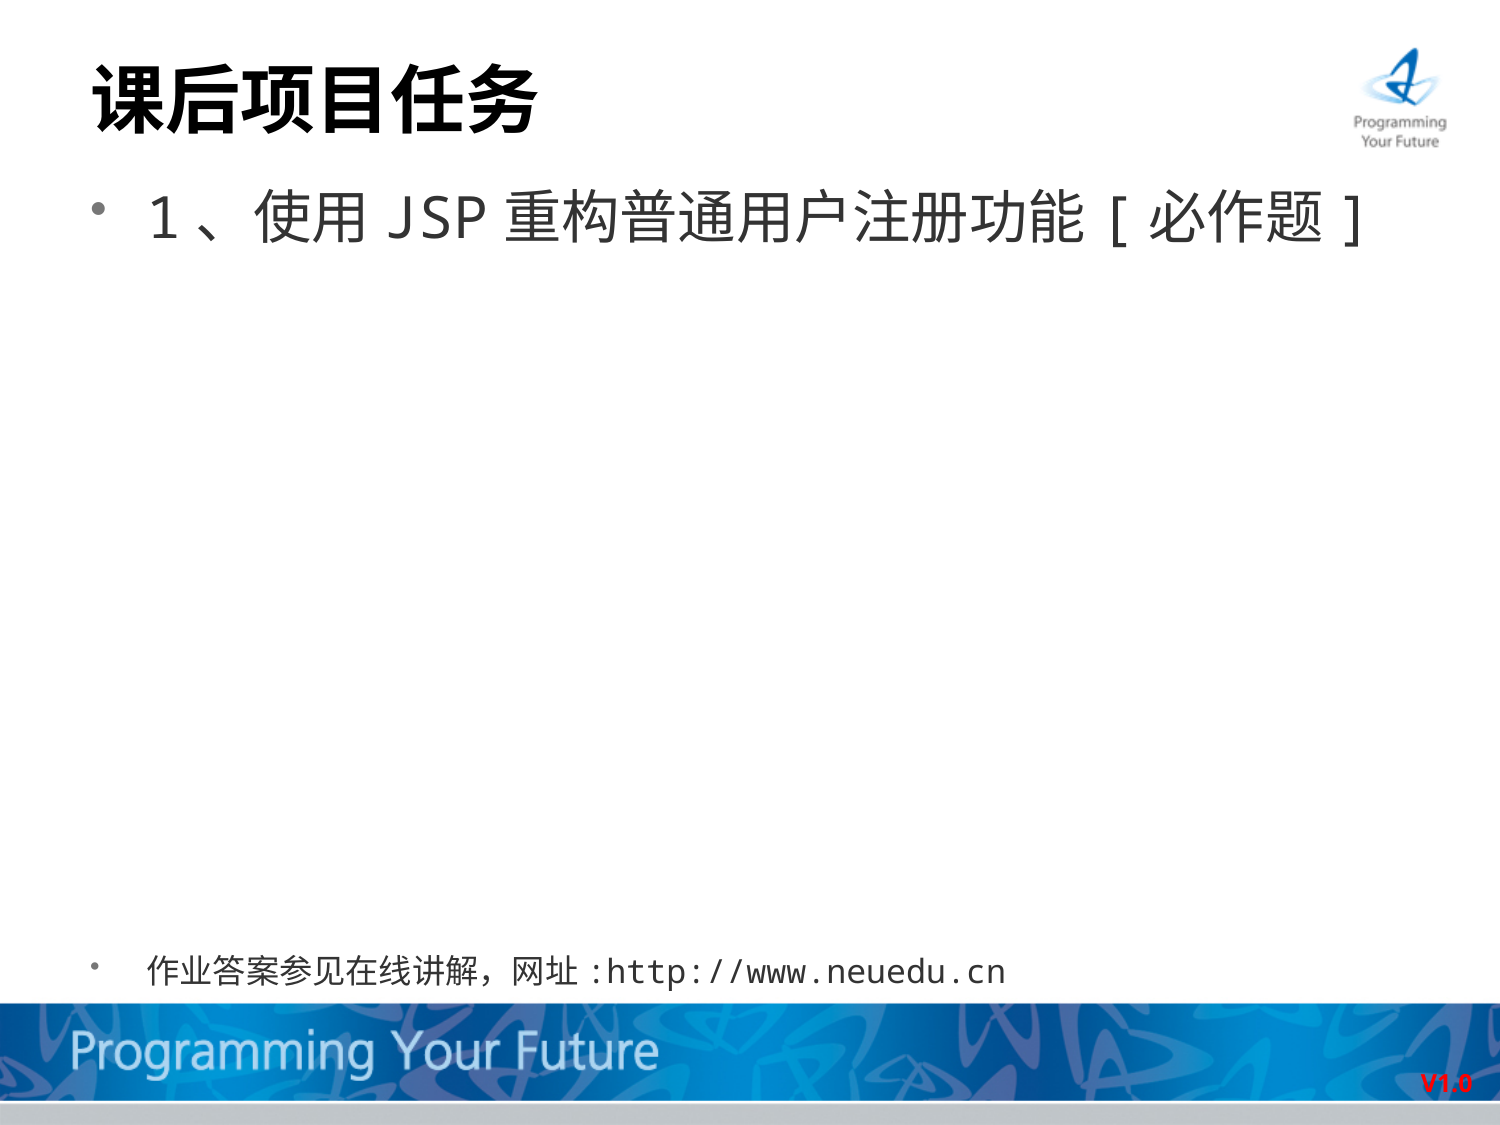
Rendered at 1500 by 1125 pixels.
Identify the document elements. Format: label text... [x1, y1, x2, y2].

picture [0, 997, 1500, 1125]
title 课后项目任务 [74, 44, 1271, 162]
picture [1340, 42, 1461, 157]
list 1、使用JSP重构普通用户注册功能[必作题] 作业答案参见在线讲解，网址:http://www.neuedu.cn [74, 172, 1412, 988]
